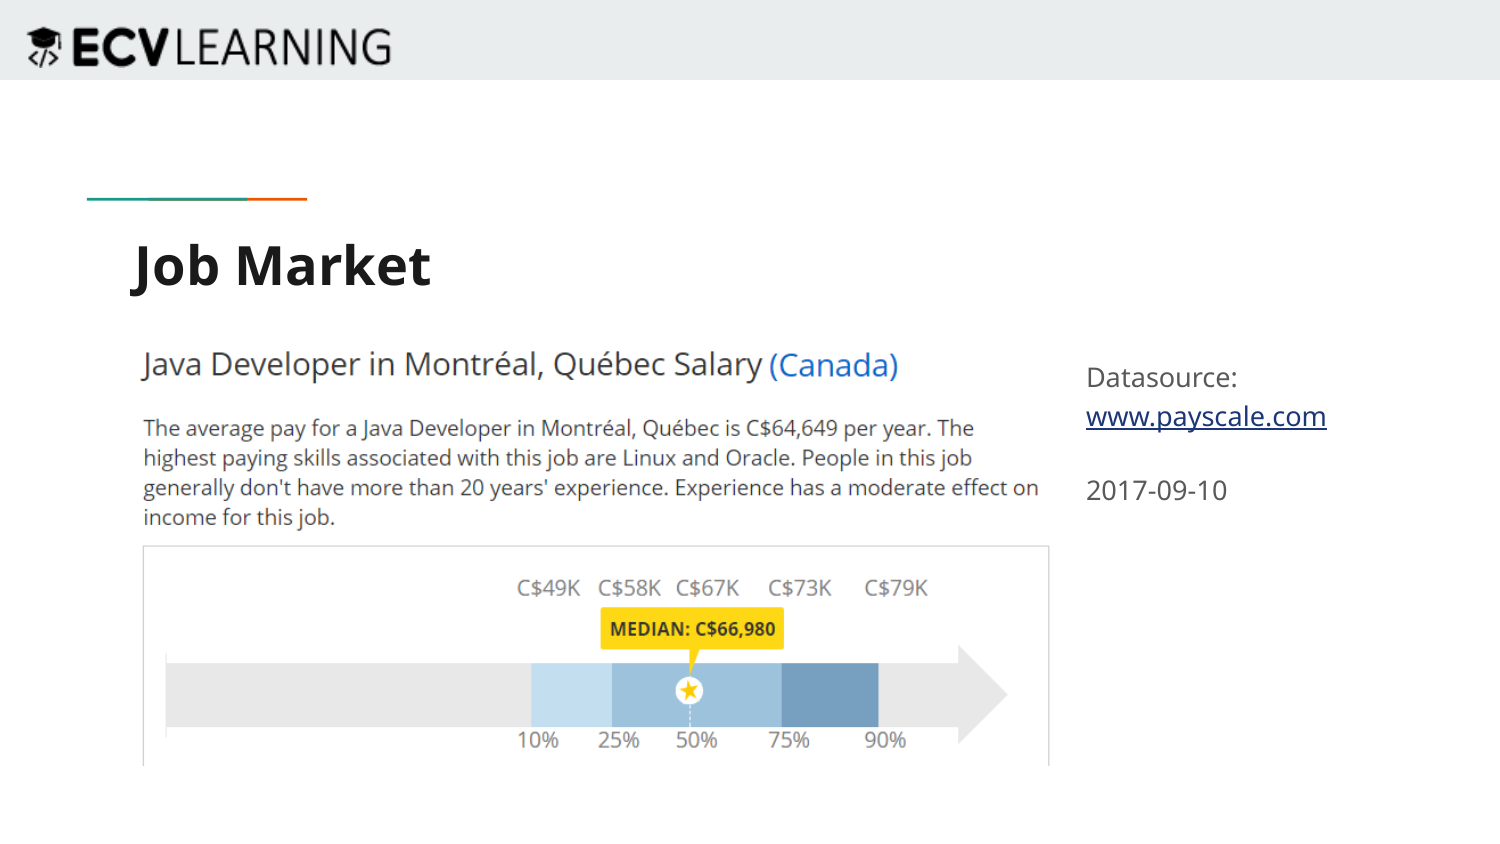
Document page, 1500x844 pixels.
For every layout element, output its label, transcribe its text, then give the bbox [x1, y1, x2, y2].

list Datasource: www.payscale.com 2017-09-10 [1073, 341, 1381, 712]
title Job Market [119, 216, 1381, 305]
picture [24, 24, 396, 68]
picture [119, 340, 1072, 766]
